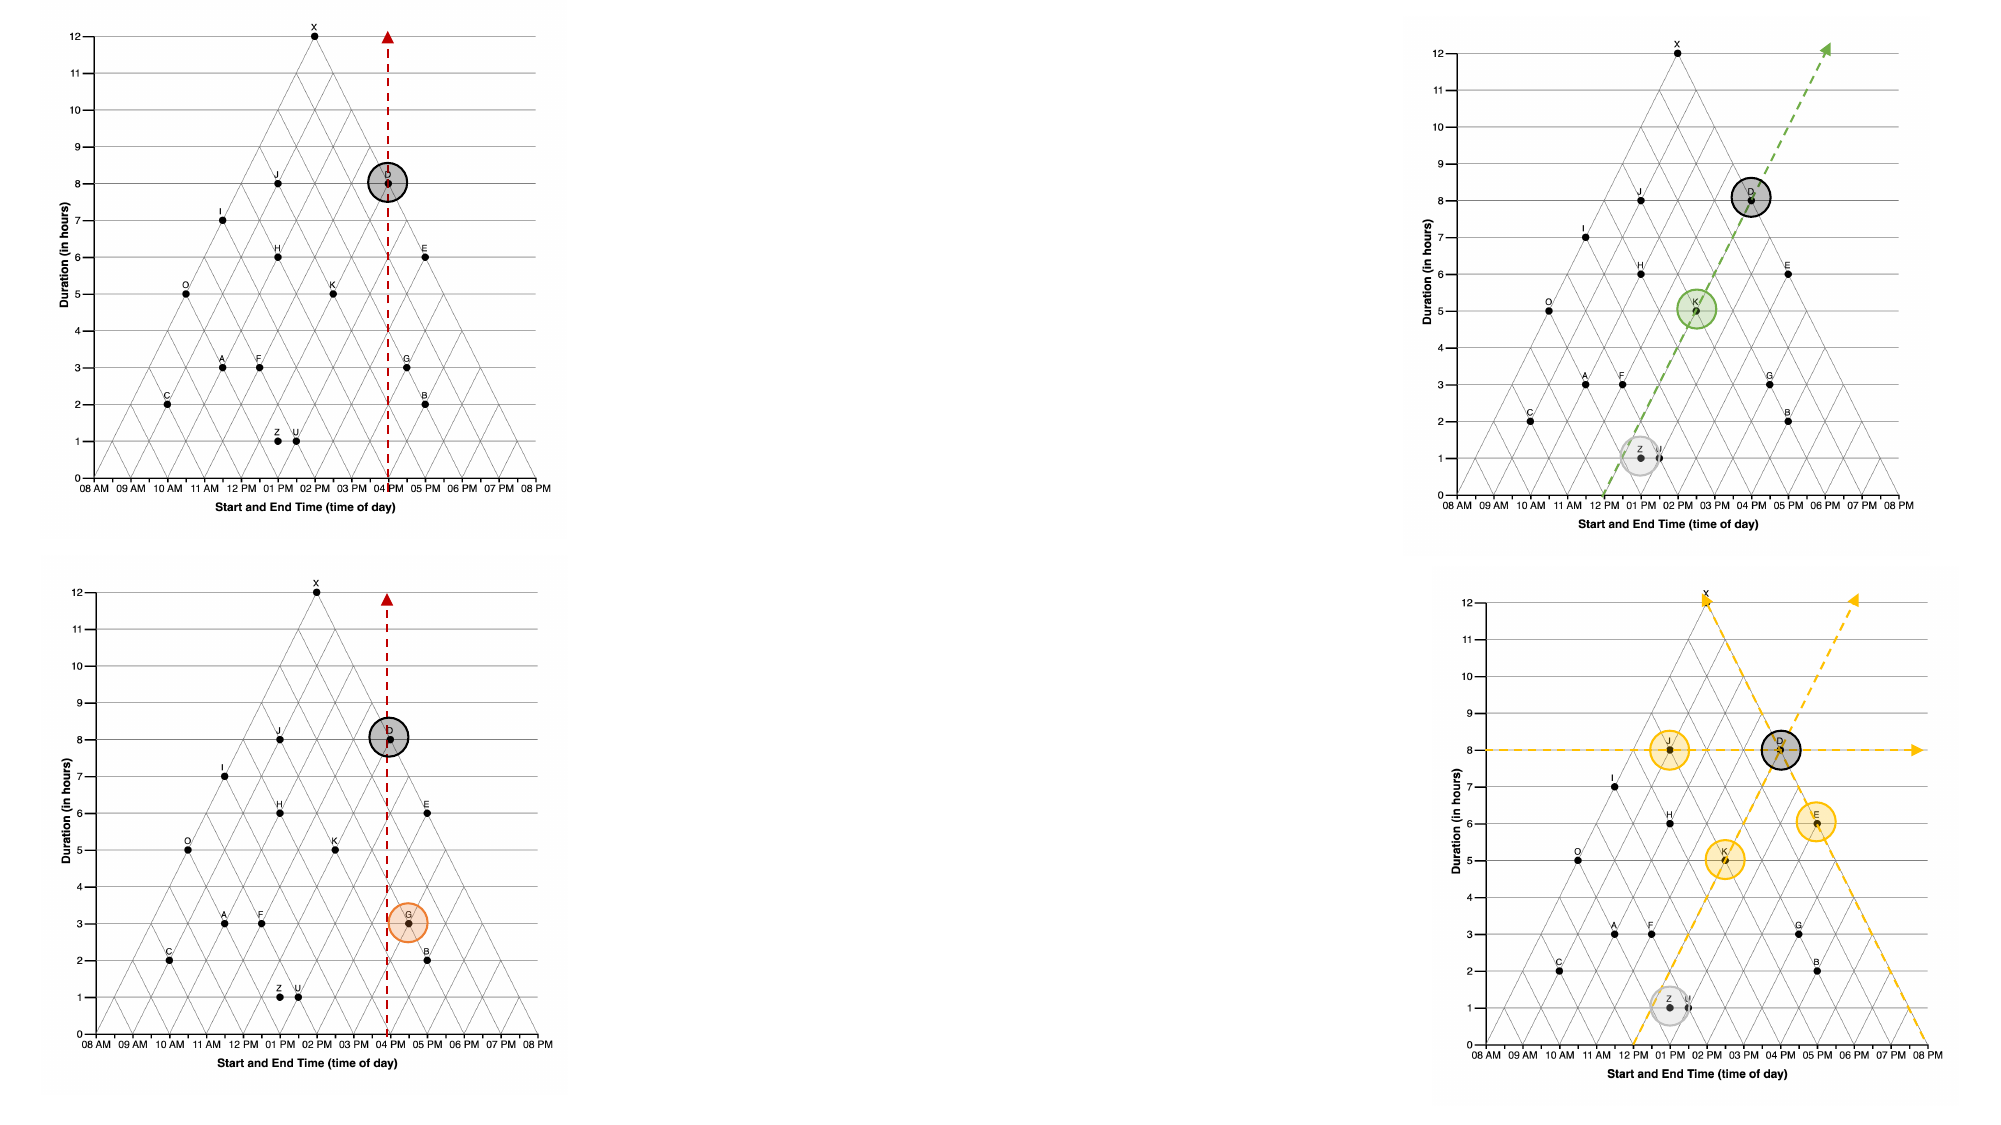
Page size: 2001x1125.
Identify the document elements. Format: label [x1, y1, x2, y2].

text_box [1602, 42, 1831, 498]
text_box [1701, 593, 1924, 750]
picture [41, 555, 568, 1095]
text_box [1633, 751, 1859, 1045]
picture [1432, 566, 1959, 1106]
picture [40, 0, 567, 539]
text_box [1701, 751, 1924, 1039]
text_box [1633, 593, 1701, 750]
picture [1403, 16, 1930, 556]
